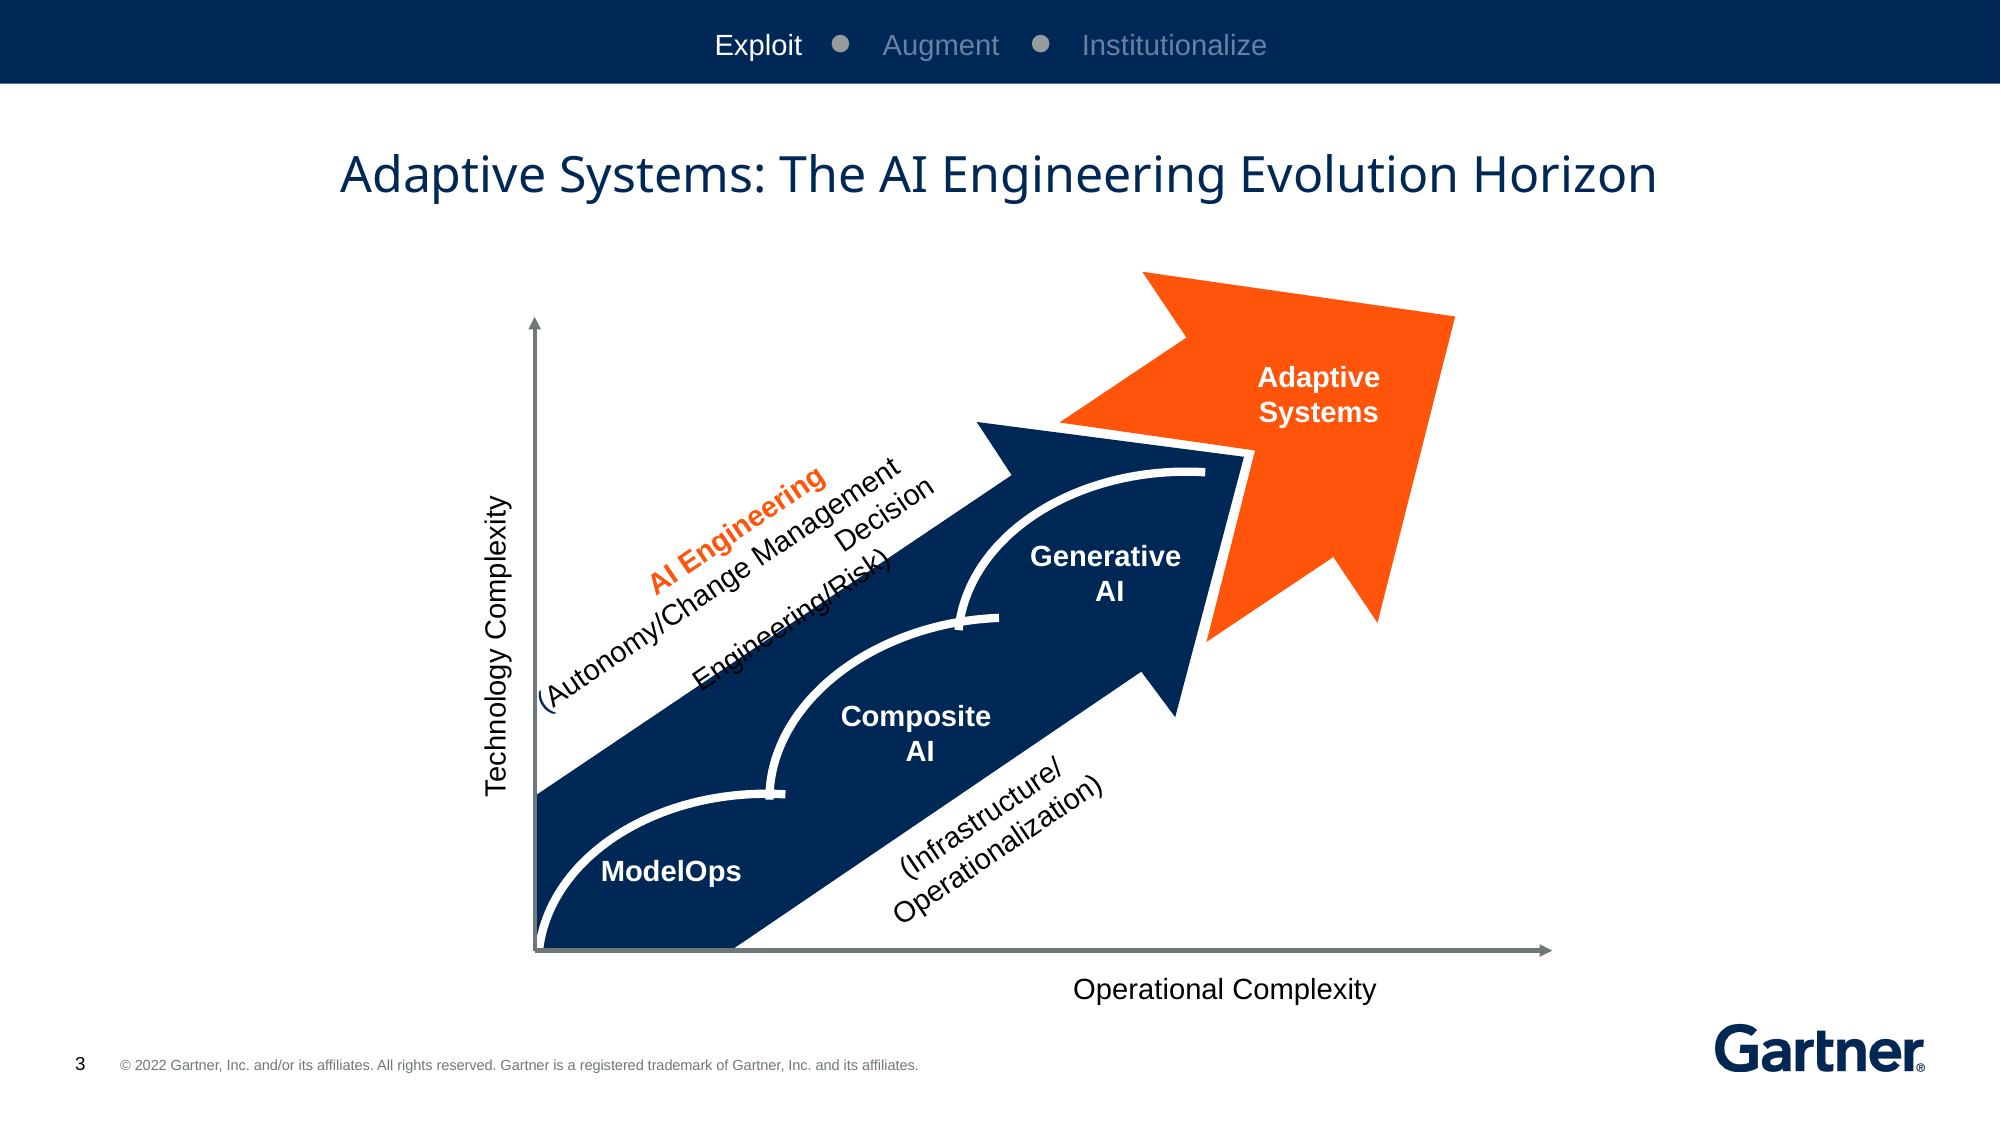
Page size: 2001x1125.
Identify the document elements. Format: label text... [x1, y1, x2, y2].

text_box Adaptive Systems: The AI Engineering Evolution Horizon [75, 140, 467, 213]
text_box Adaptive Systems: The AI Engineering Evolution Horizon [1573, 140, 1925, 213]
picture [1714, 1023, 1925, 1072]
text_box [0, 0, 2000, 84]
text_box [468, 140, 1573, 1125]
